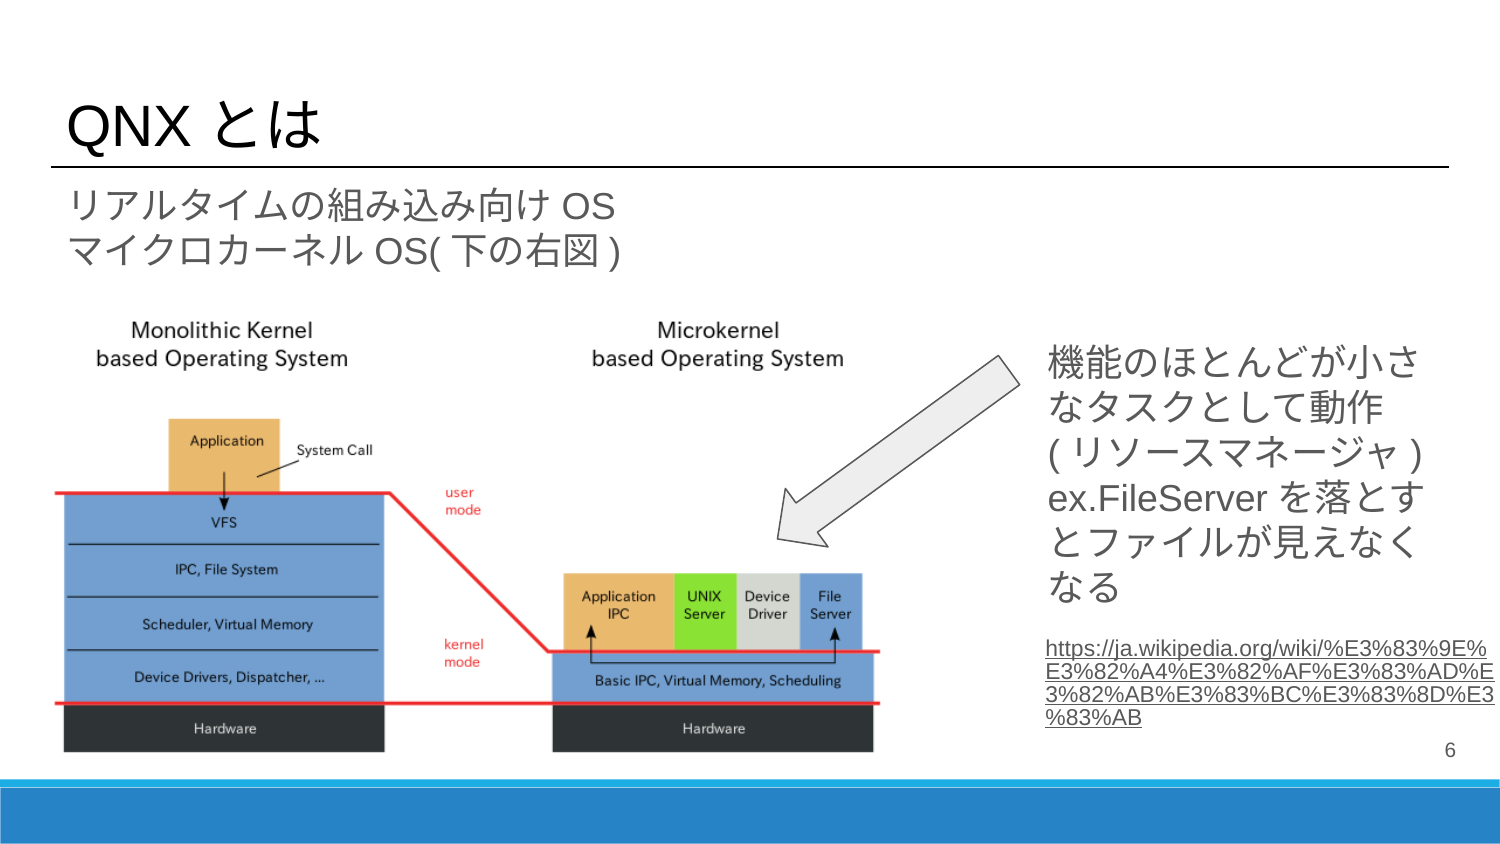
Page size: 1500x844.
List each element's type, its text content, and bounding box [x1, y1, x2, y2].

picture [29, 303, 906, 771]
text_box [910, 355, 1020, 465]
text_box リアルタイムの組み込み向けOS マイクロカーネルOS(下の右図) [51, 166, 656, 235]
slide_number 6 [1381, 717, 1472, 782]
text_box 機能のほとんどが小さなタスクとして動作(リソースマネージャ) ex.FileServerを落とすとファイルが見えなくなる [1032, 324, 1460, 487]
title QNXとは [51, 72, 1449, 167]
text_box https://ja.wikipedia.org/wiki/%E3%83%9E%E3%82%A4%E3%82%AF%E3%83%AD%E3%82%AB%E3%83%BC%E3%83%8D%E3%83%AB [1030, 618, 1500, 771]
